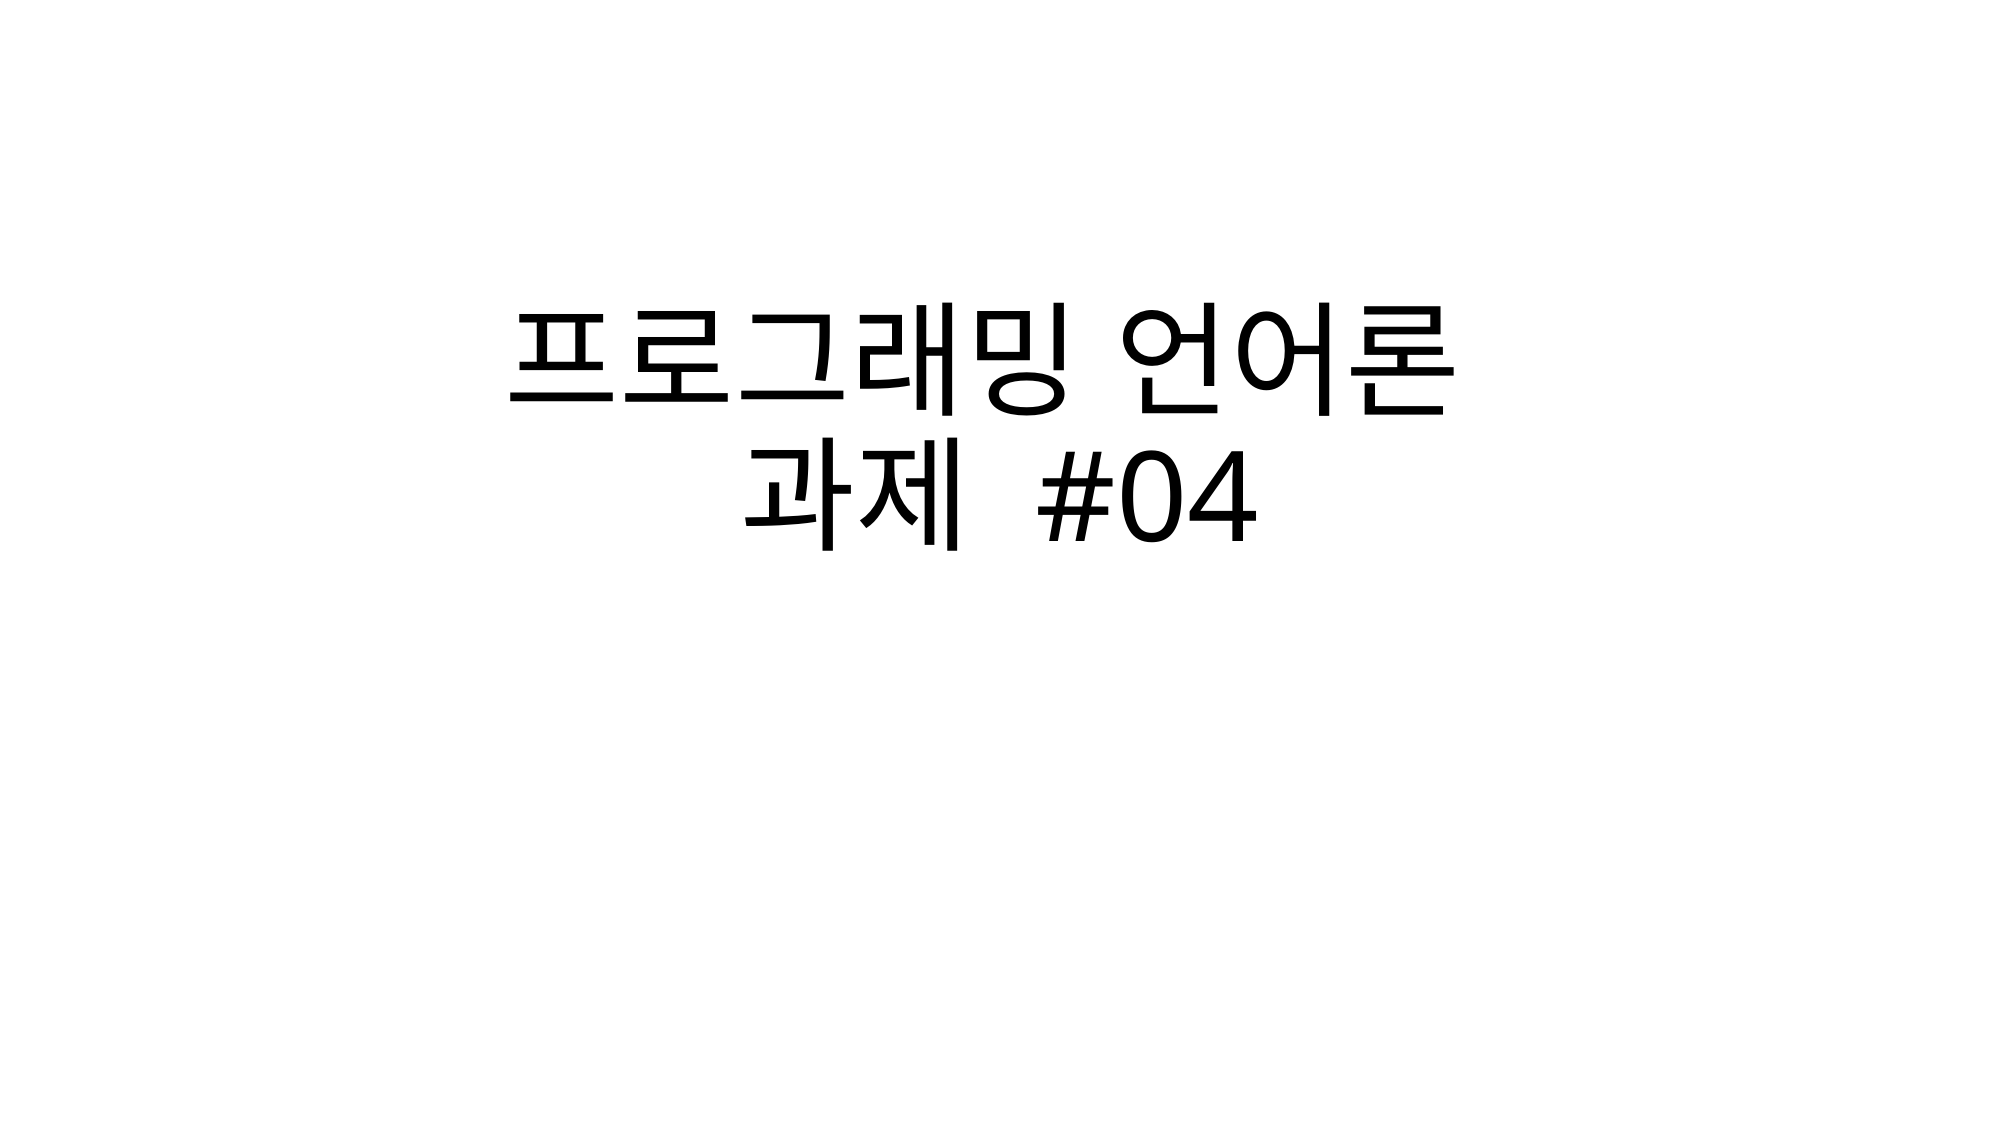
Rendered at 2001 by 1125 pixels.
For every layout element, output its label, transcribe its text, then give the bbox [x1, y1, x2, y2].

title 프로그래밍 언어론 과제 #04 [249, 184, 1750, 576]
